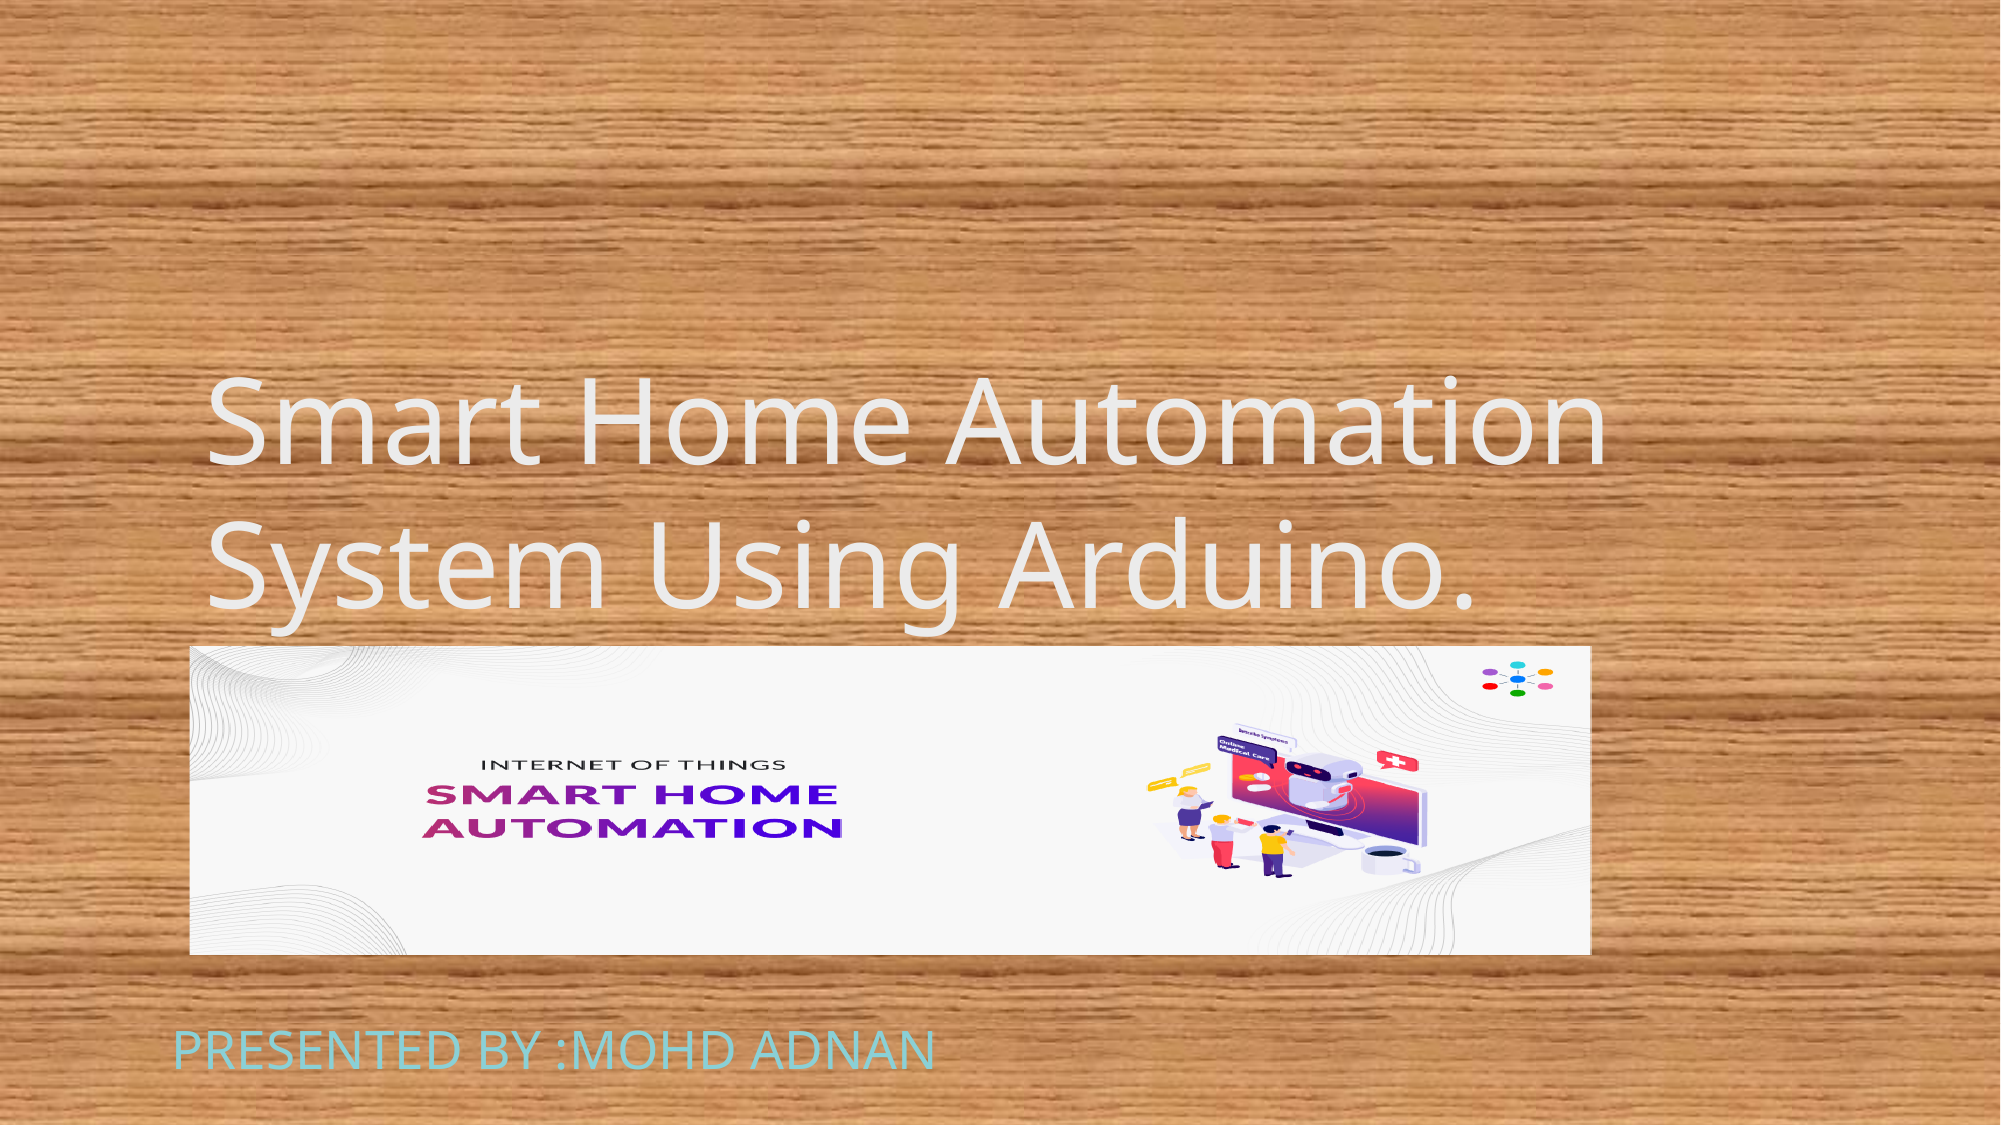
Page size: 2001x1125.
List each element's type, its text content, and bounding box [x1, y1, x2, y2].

picture [0, 0, 2001, 1125]
subtitle Presented by :mohd adnan [156, 1009, 1574, 1090]
title Smart Home Automation System Using Arduino. [189, 237, 1638, 784]
